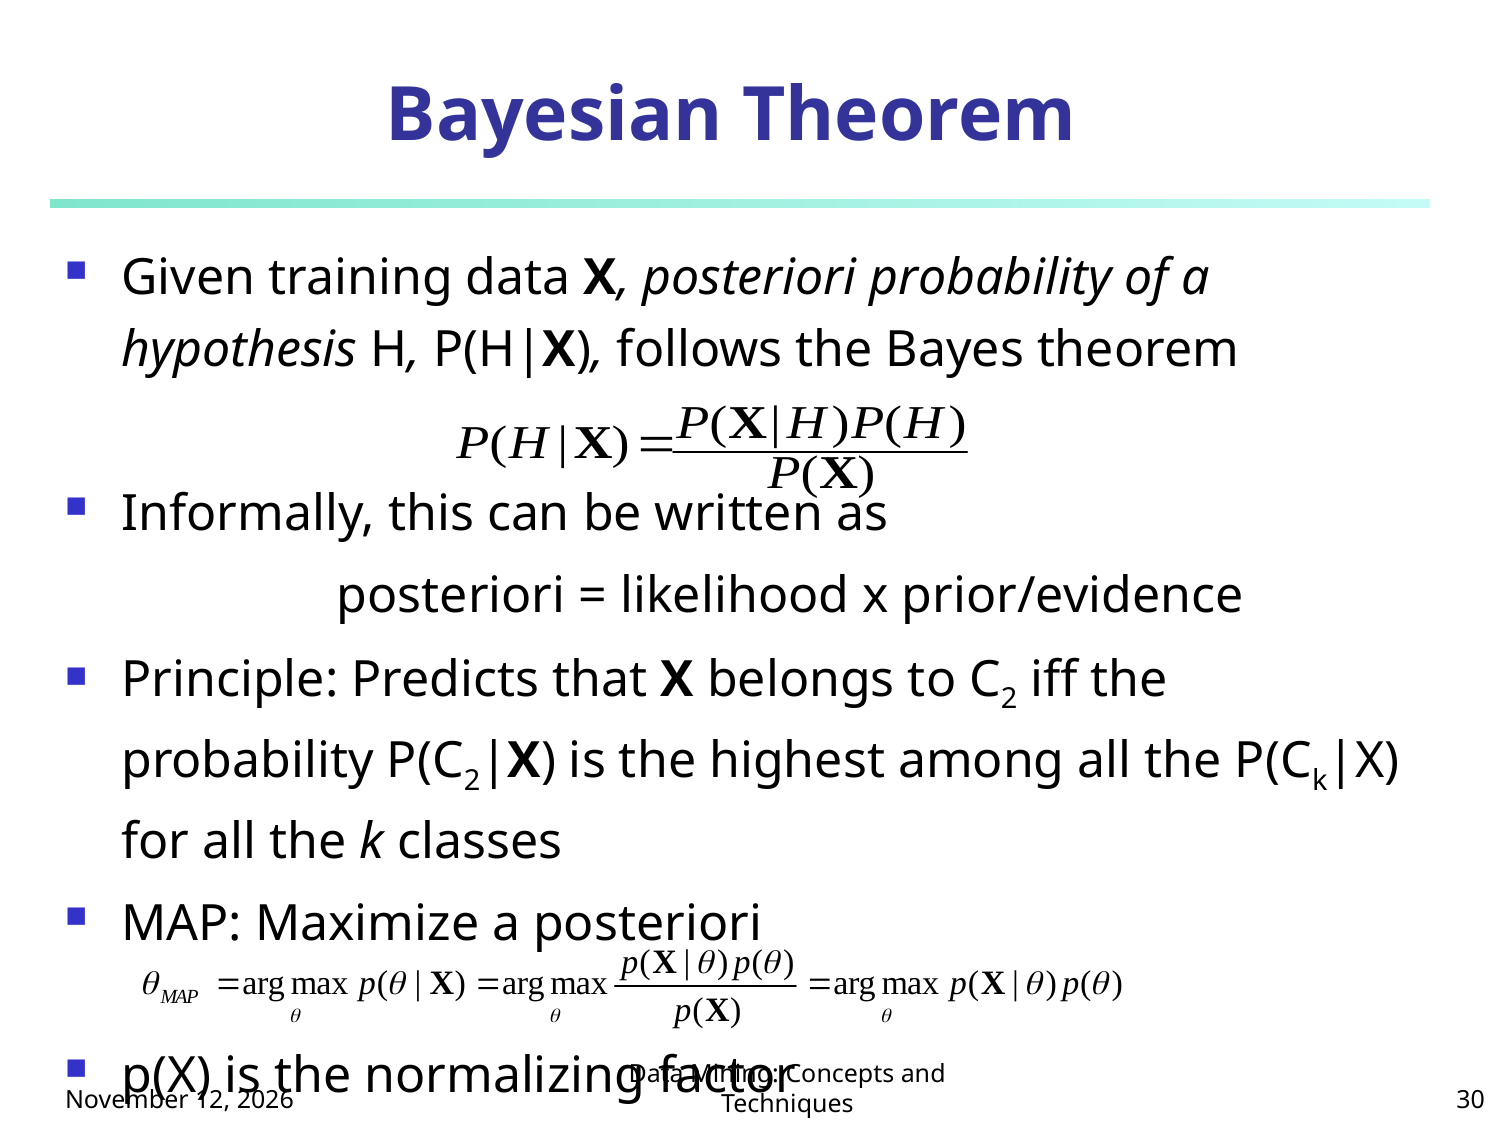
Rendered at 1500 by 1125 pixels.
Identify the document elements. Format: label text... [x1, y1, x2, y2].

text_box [449, 399, 976, 505]
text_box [137, 940, 1129, 1035]
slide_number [49, 1101, 363, 1125]
slide_number 30 [1187, 1062, 1500, 1125]
title Bayesian Theorem [249, 62, 1213, 163]
footer Data Mining: Concepts and Techniques [549, 1101, 1026, 1125]
list Given training data X, posteriori probability of a hypothesis H, P(H|X), follows the Bayes theorem Informally, this can be written as posteriori = likelihood x prior/evidence Principle: Predicts that X belongs to C2 iff the probability P(C2|X) is the highest among all the P(Ck|X) for all the k classes MAP: Maximize a posteriori p(X) is the normalizing factor [49, 224, 1438, 1101]
